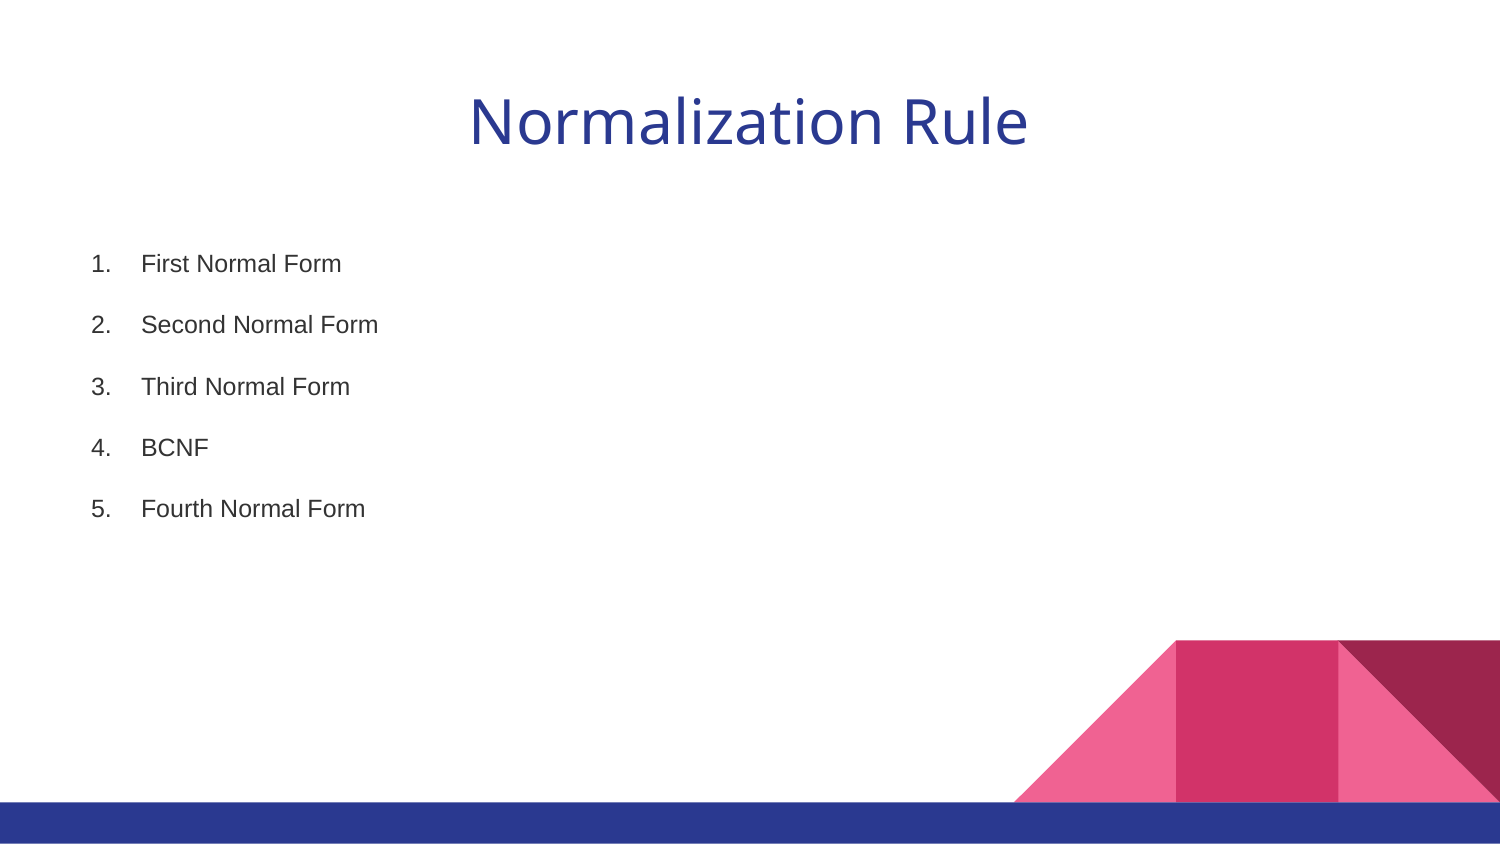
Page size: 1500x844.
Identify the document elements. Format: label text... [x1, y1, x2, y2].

list First Normal Form Second Normal Form Third Normal Form BCNF Fourth Normal Form [51, 201, 1449, 750]
title Normalization Rule [51, 67, 1449, 167]
